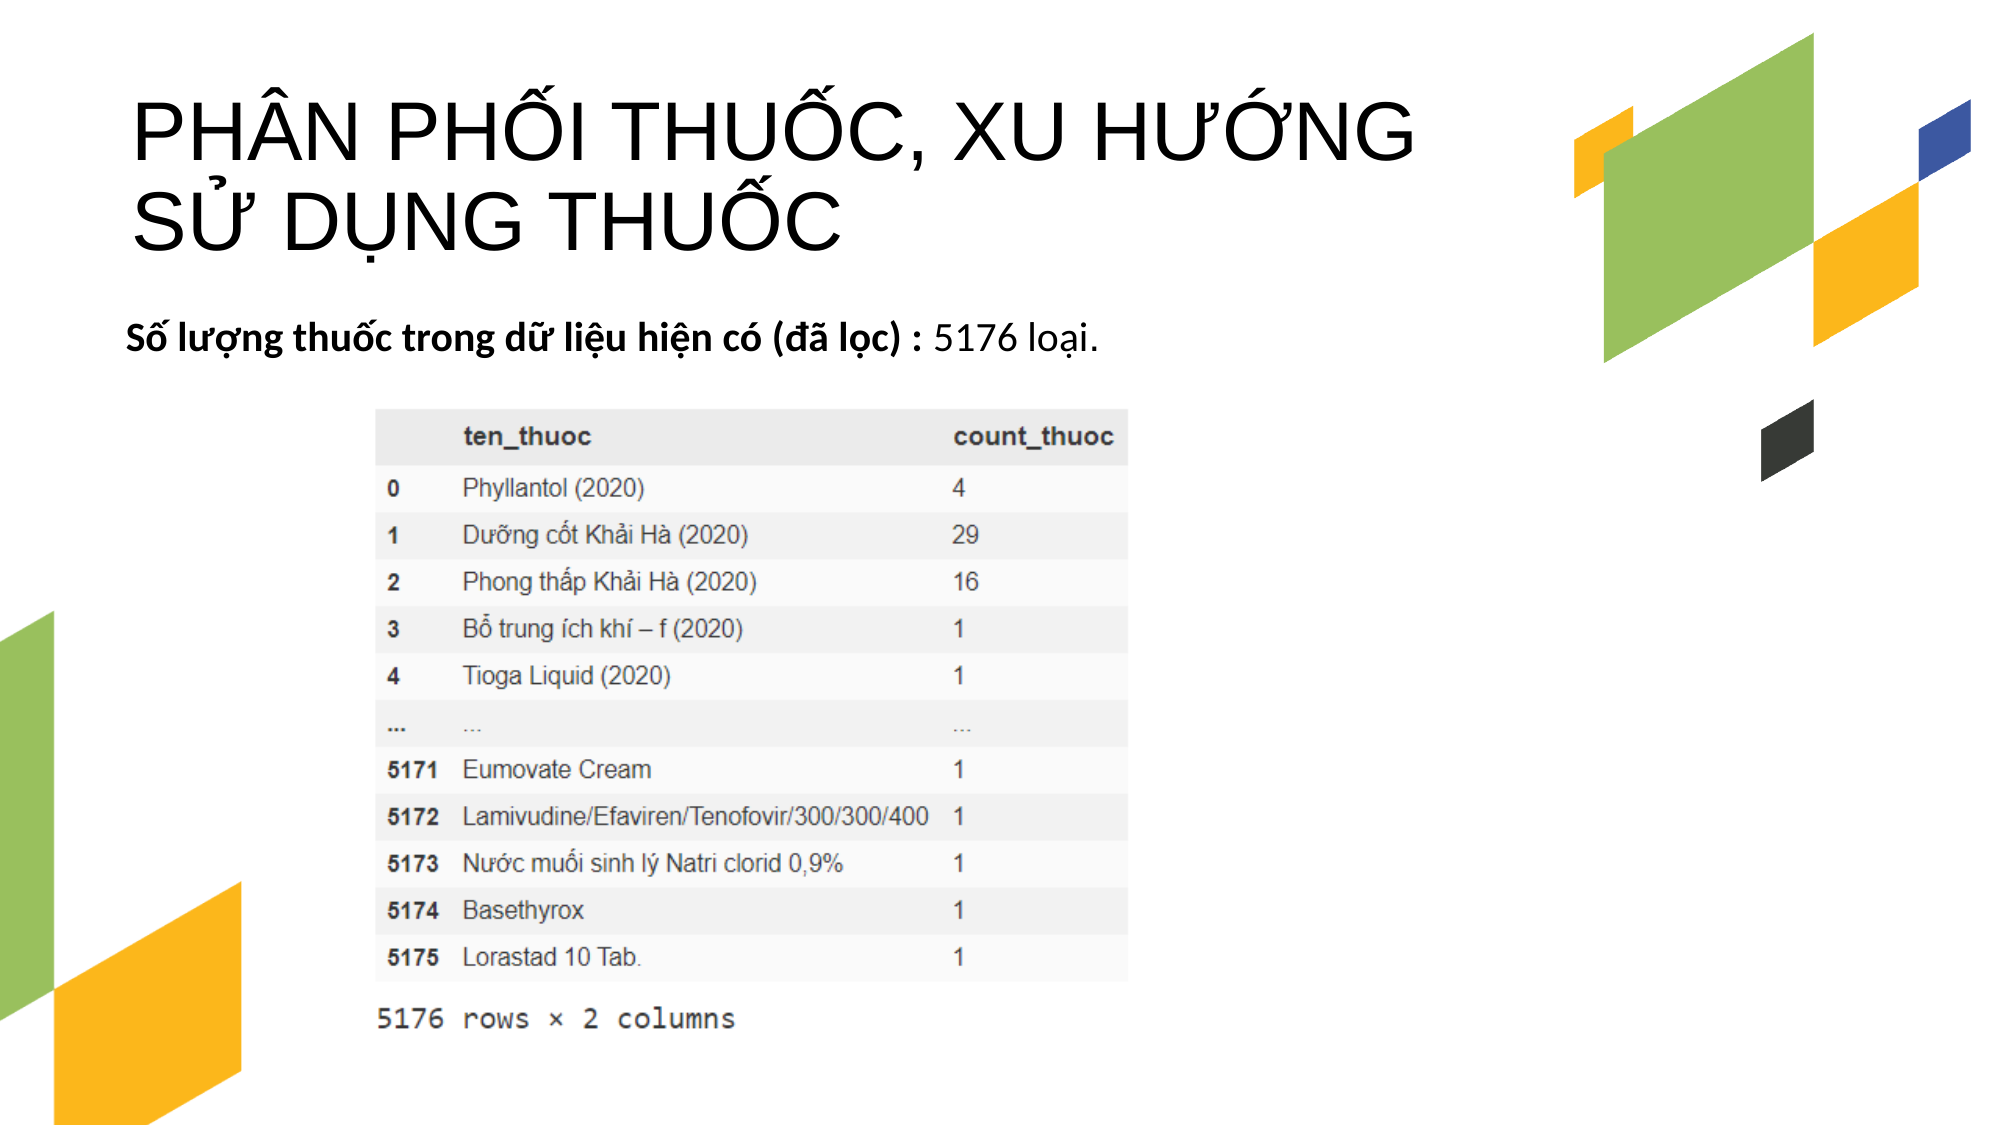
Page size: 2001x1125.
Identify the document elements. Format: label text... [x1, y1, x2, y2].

picture [1574, 32, 1971, 482]
text_box PHÂN PHỐI THUỐC, XU HƯỚNG SỬ DỤNG THUỐC [111, 68, 1448, 227]
picture [371, 400, 1133, 1038]
text_box Số lượng thuốc trong dữ liệu hiện có (đã lọc) : 5176 loại. [111, 295, 1218, 368]
picture [0, 610, 242, 1125]
